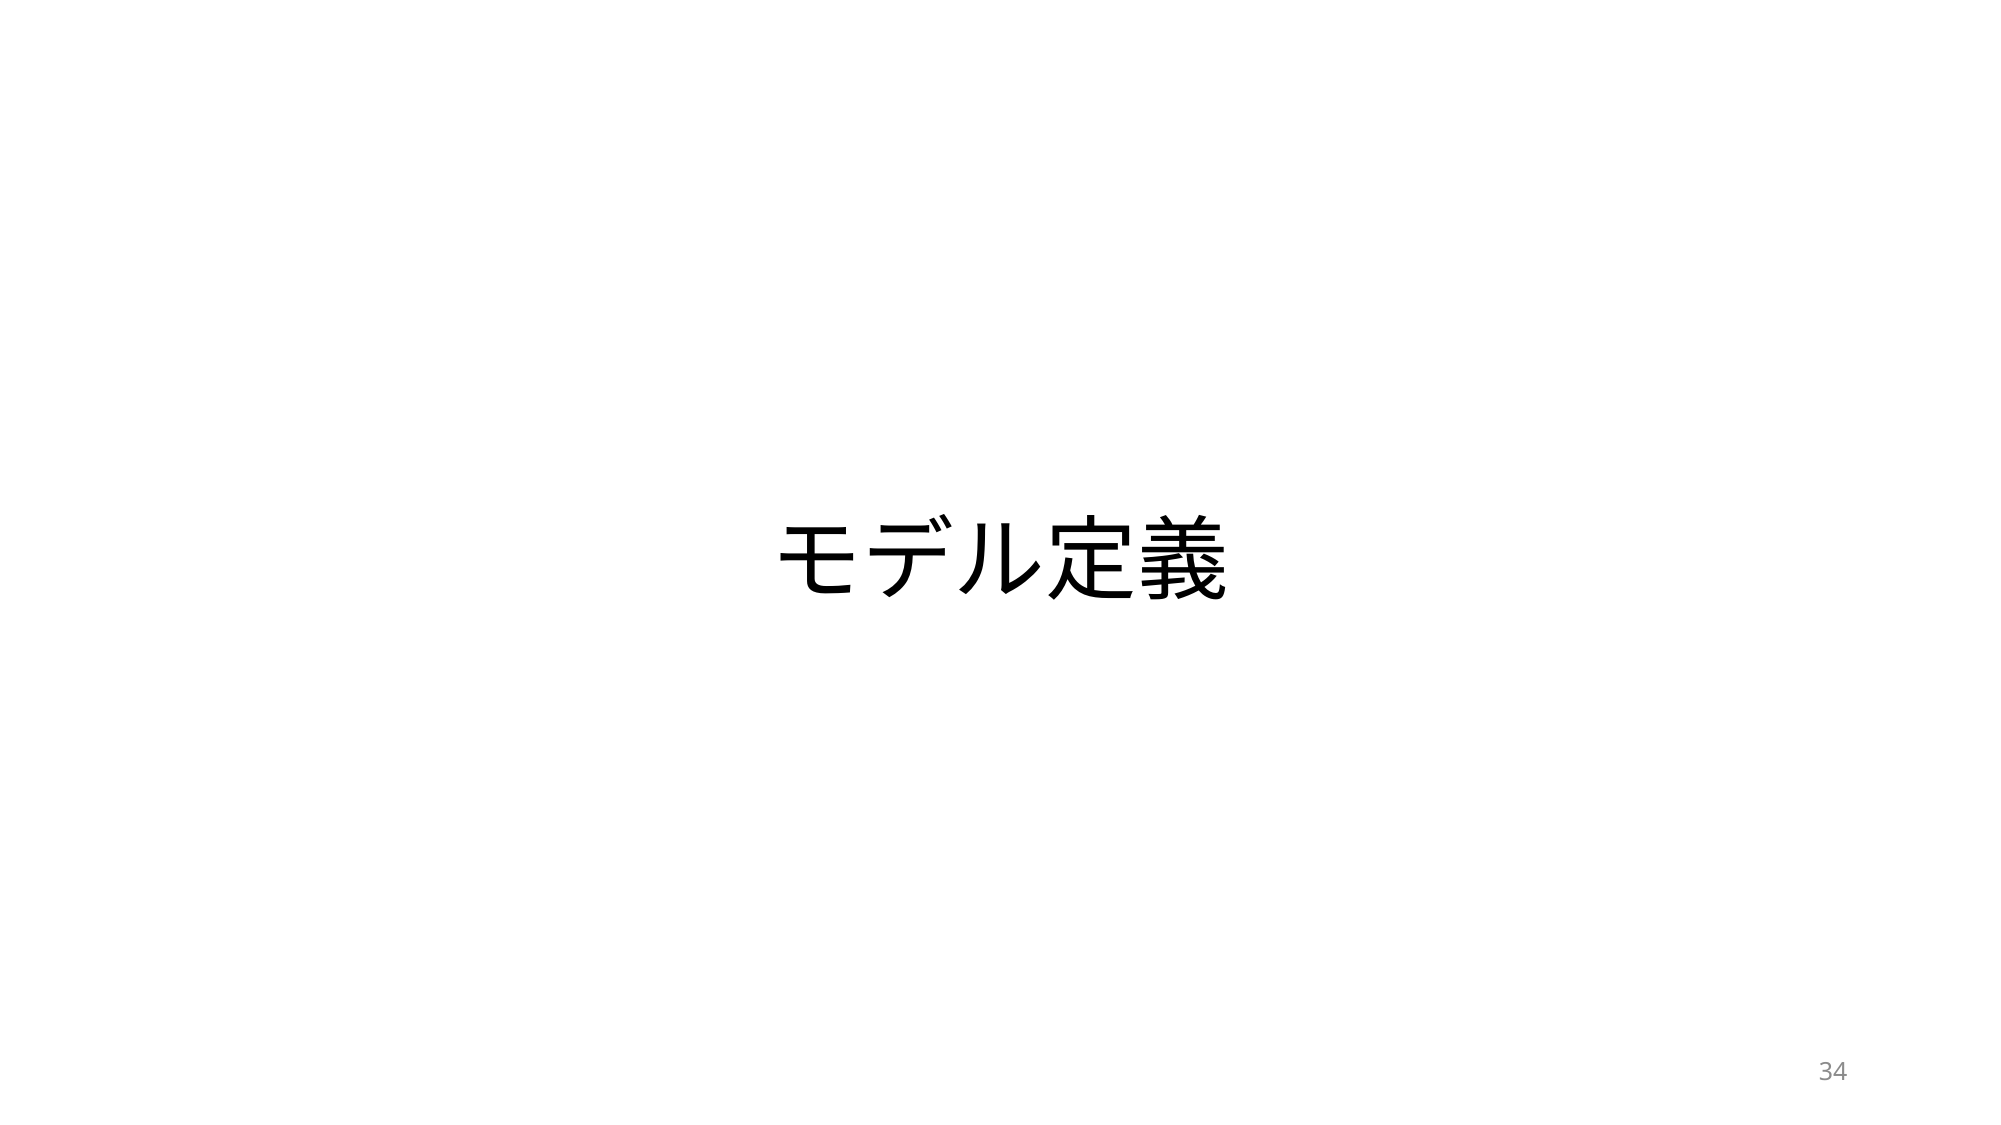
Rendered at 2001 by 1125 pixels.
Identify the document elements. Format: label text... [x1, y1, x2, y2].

slide_number 34 [1412, 1042, 1863, 1103]
title モデル定義 [137, 453, 1863, 672]
